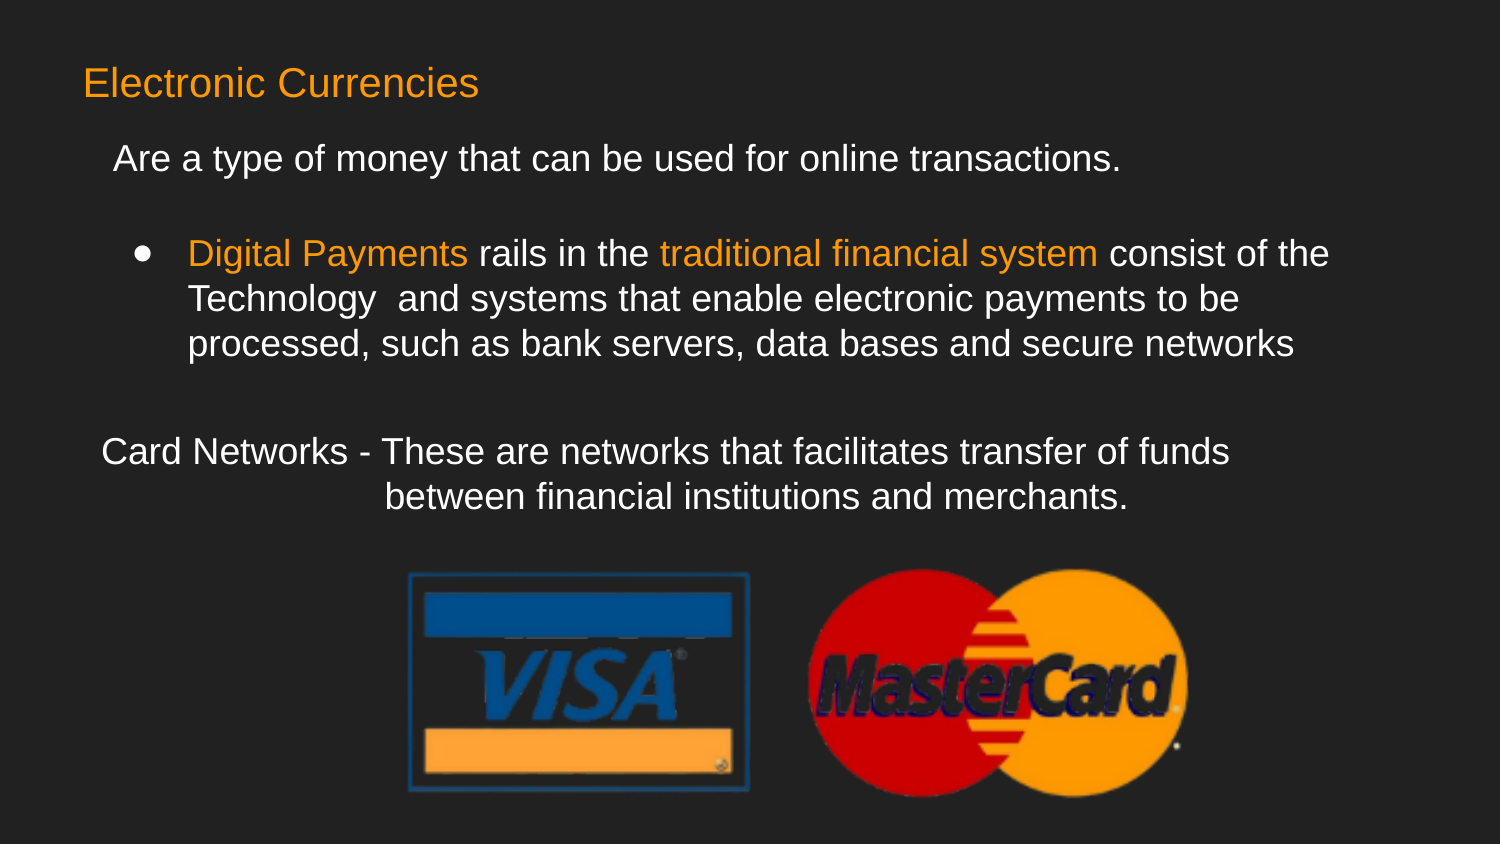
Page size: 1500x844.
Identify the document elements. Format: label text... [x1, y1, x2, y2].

text_box Are a type of money that can be used for online transactions. [97, 119, 1250, 195]
text_box Digital Payments rails in the traditional financial system consist of the Technology and systems that enable electronic payments to be processed, such as bank servers, data bases and secure networks [97, 213, 1362, 379]
text_box Card Networks - These are networks that facilitates transfer of funds between financial institutions and merchants. [85, 411, 1306, 532]
picture [204, 532, 1396, 844]
text_box Electronic Currencies [67, 40, 1220, 121]
